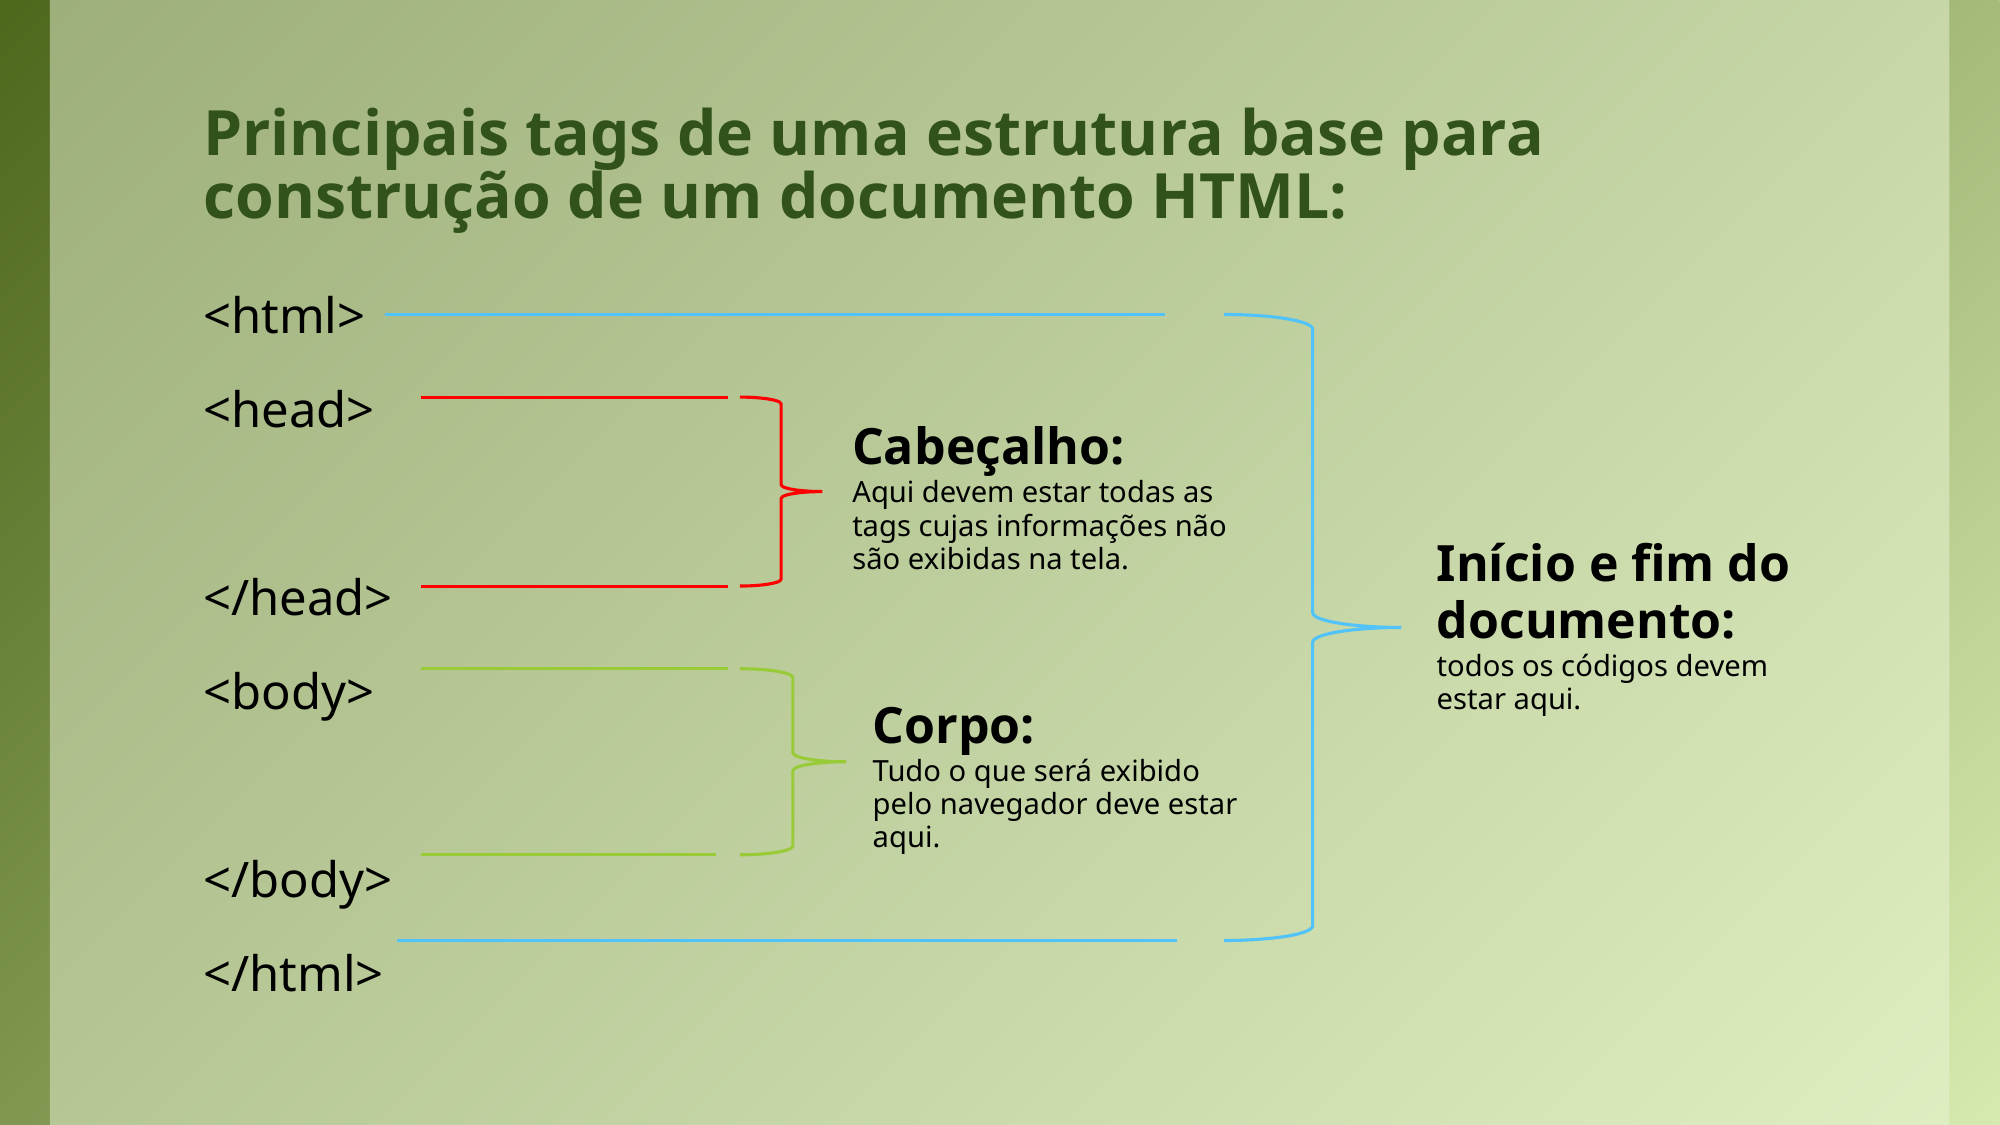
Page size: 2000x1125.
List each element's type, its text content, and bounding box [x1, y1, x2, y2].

text_box Cabeçalho: Aqui devem estar todas as tags cujas informações não são exibidas na tela. [837, 412, 1258, 584]
text_box [1224, 312, 1402, 943]
title Principais tags de uma estrutura base para construção de um documento HTML: [183, 12, 1850, 242]
text_box [739, 667, 847, 857]
list <html> <head> </head> <body> </body> </html> [183, 279, 1850, 1013]
text_box Início e fim do documento: todos os códigos devem estar aqui. [1421, 528, 1817, 724]
text_box Corpo: Tudo o que será exibido pelo navegador deve estar aqui. [857, 690, 1278, 862]
text_box [739, 395, 823, 588]
